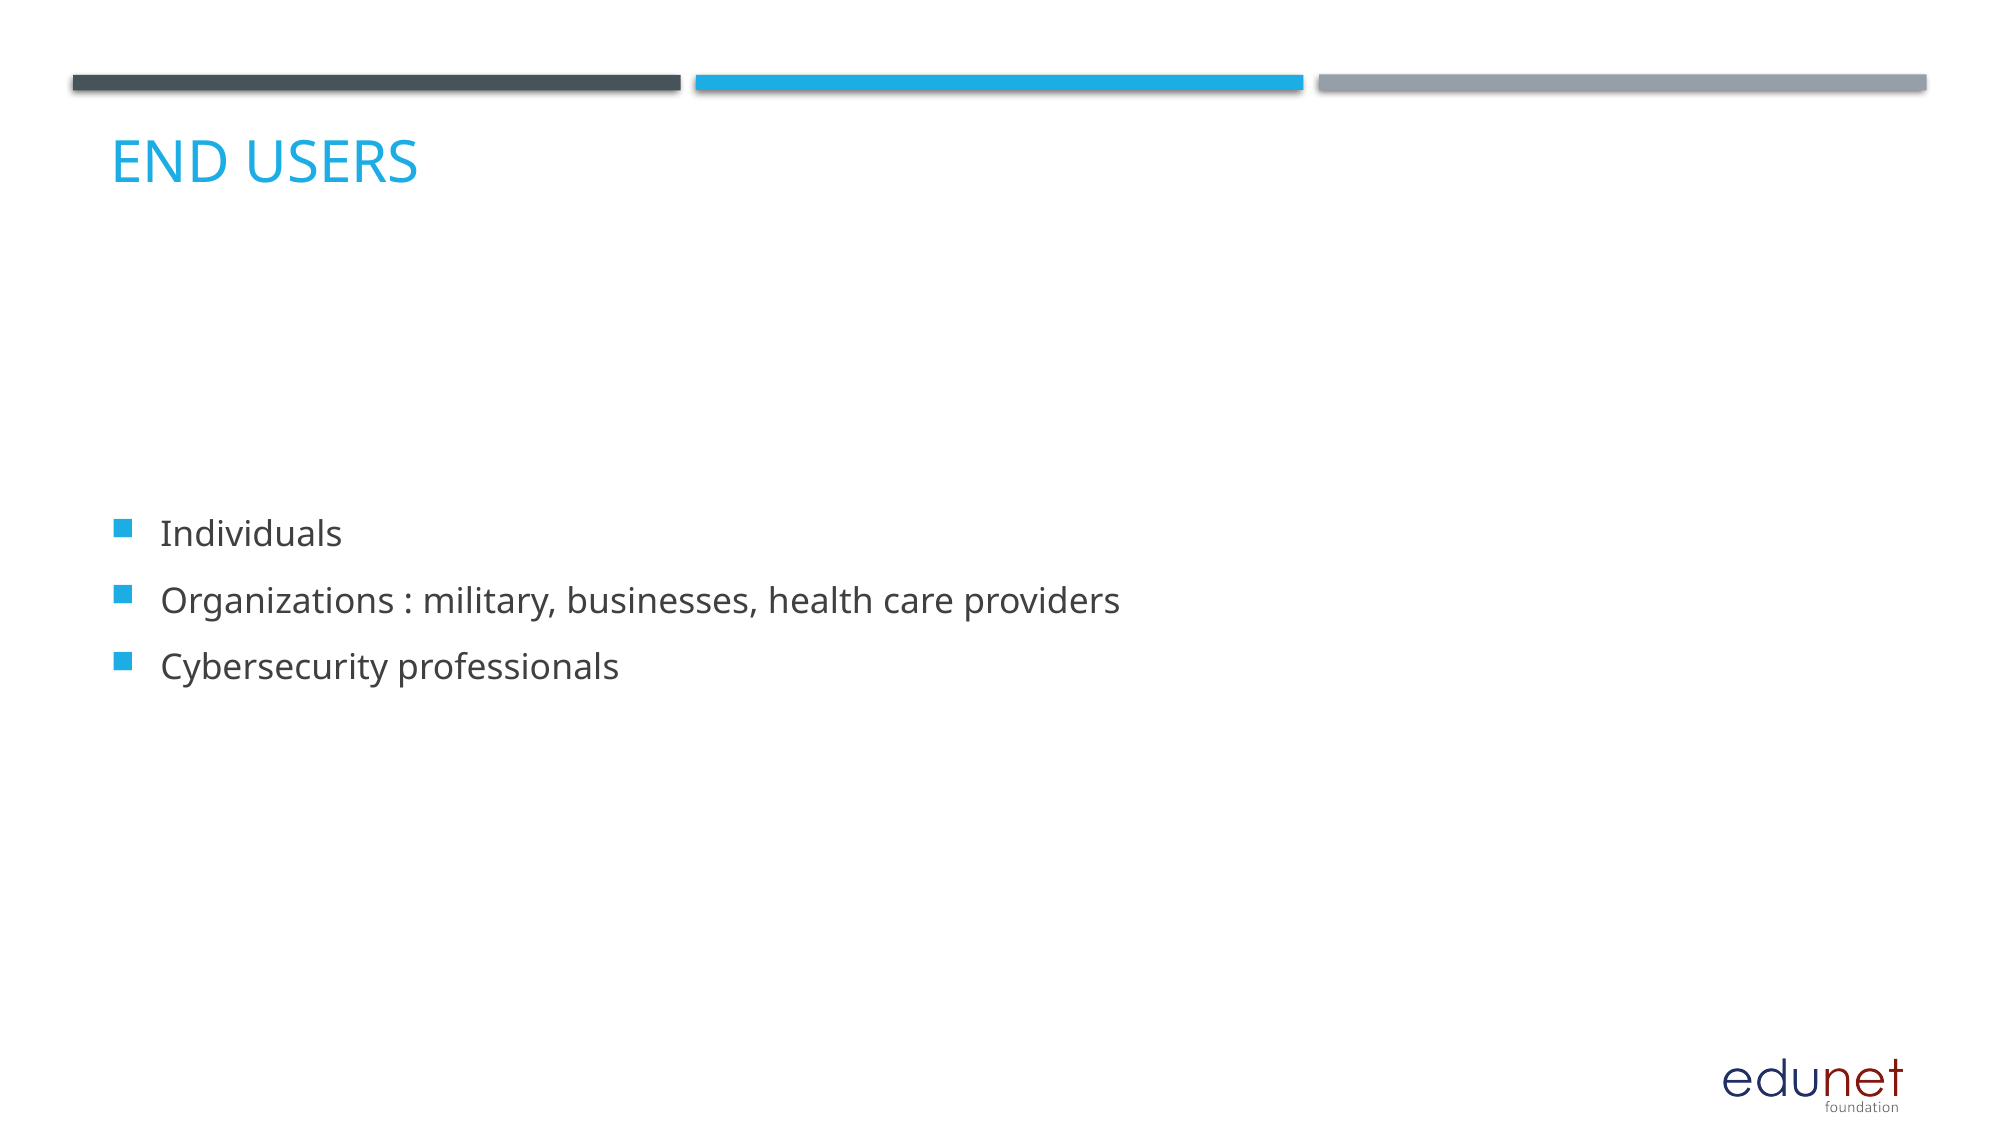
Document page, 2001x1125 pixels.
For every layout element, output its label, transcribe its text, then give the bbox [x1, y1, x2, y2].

list Individuals Organizations : military, businesses, health care providers Cybersecurity professionals [95, 213, 1905, 981]
title End users [95, 115, 1905, 203]
picture [1719, 1056, 1905, 1116]
